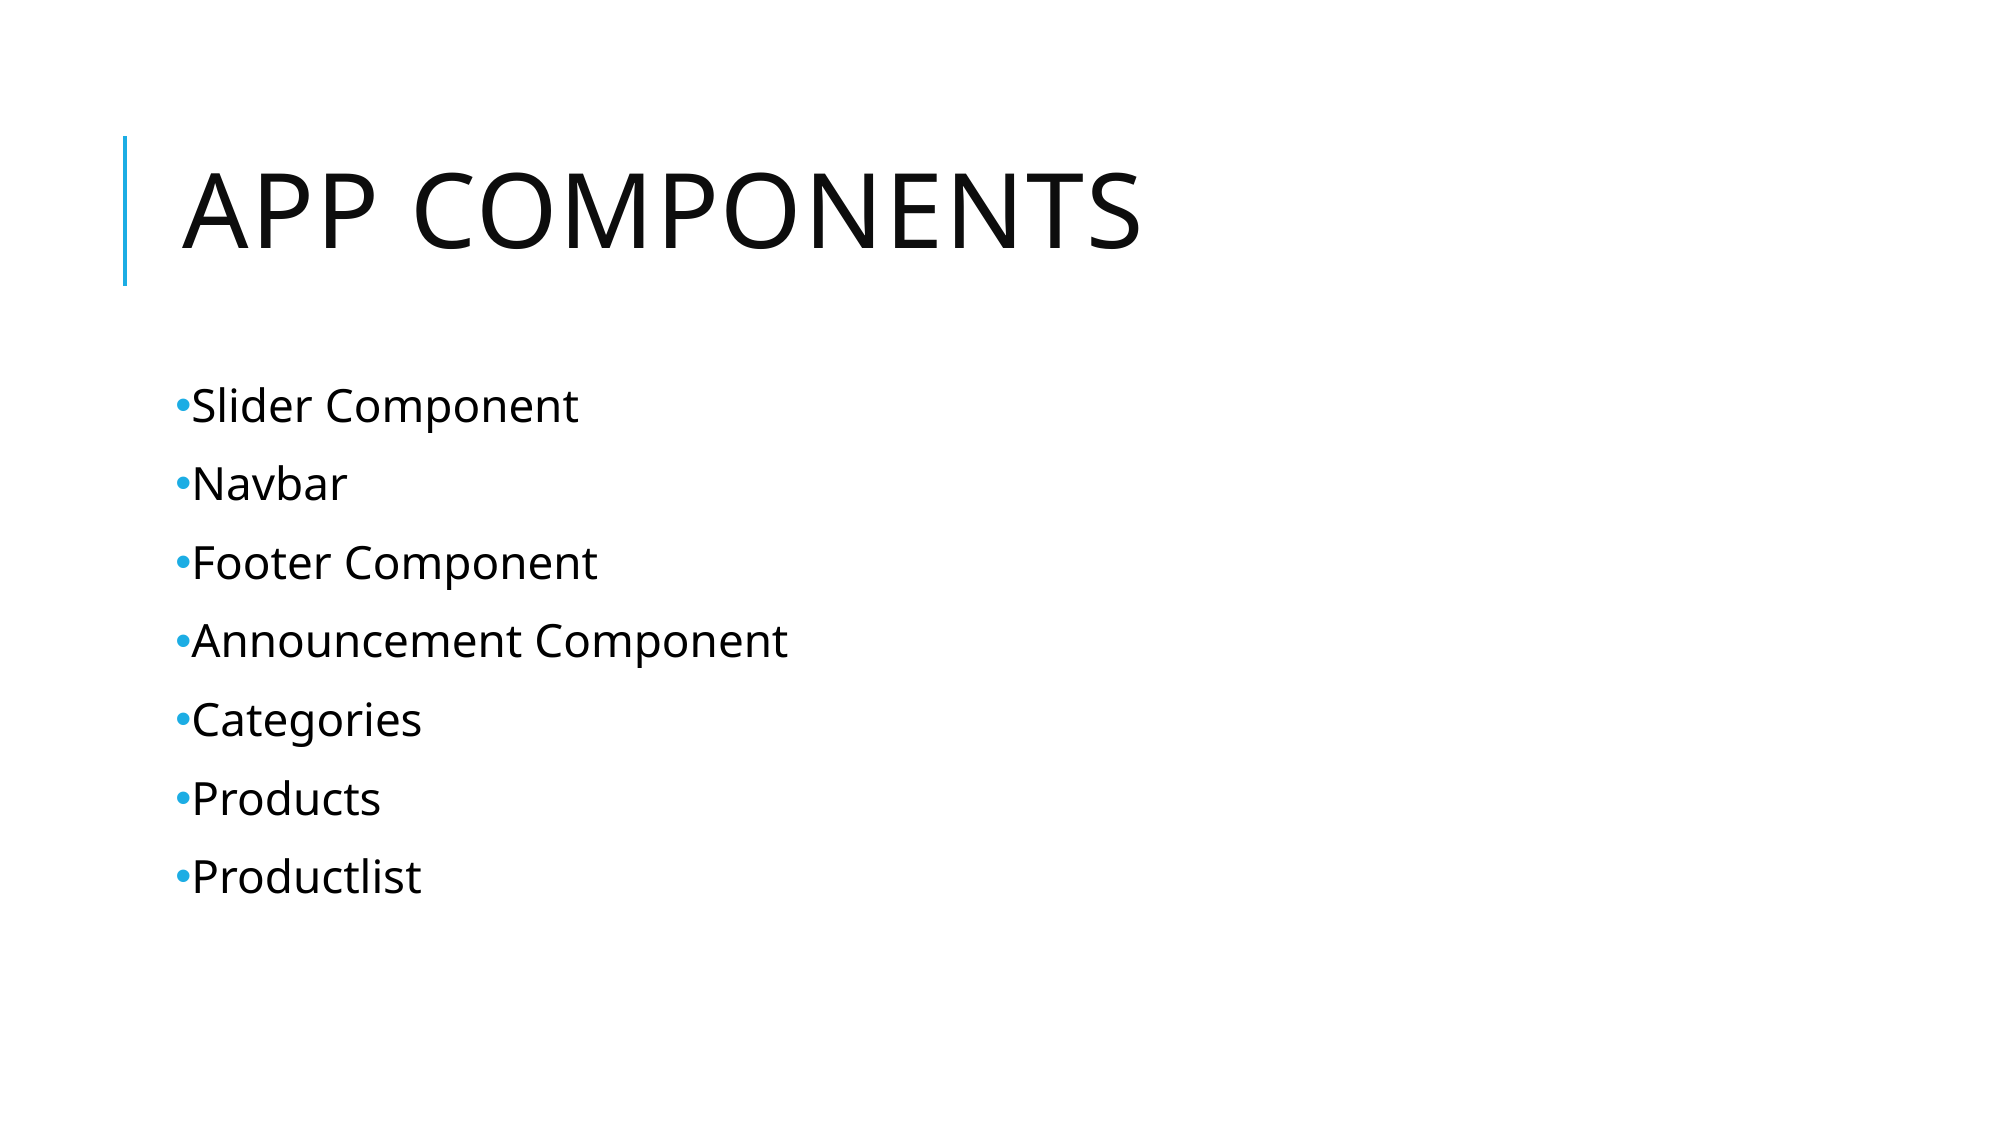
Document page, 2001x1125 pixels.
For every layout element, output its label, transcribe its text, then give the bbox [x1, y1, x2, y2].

list Slider Component Navbar Footer Component Announcement Component Categories Products Productlist [168, 375, 1763, 1035]
title App Components [168, 96, 1763, 342]
